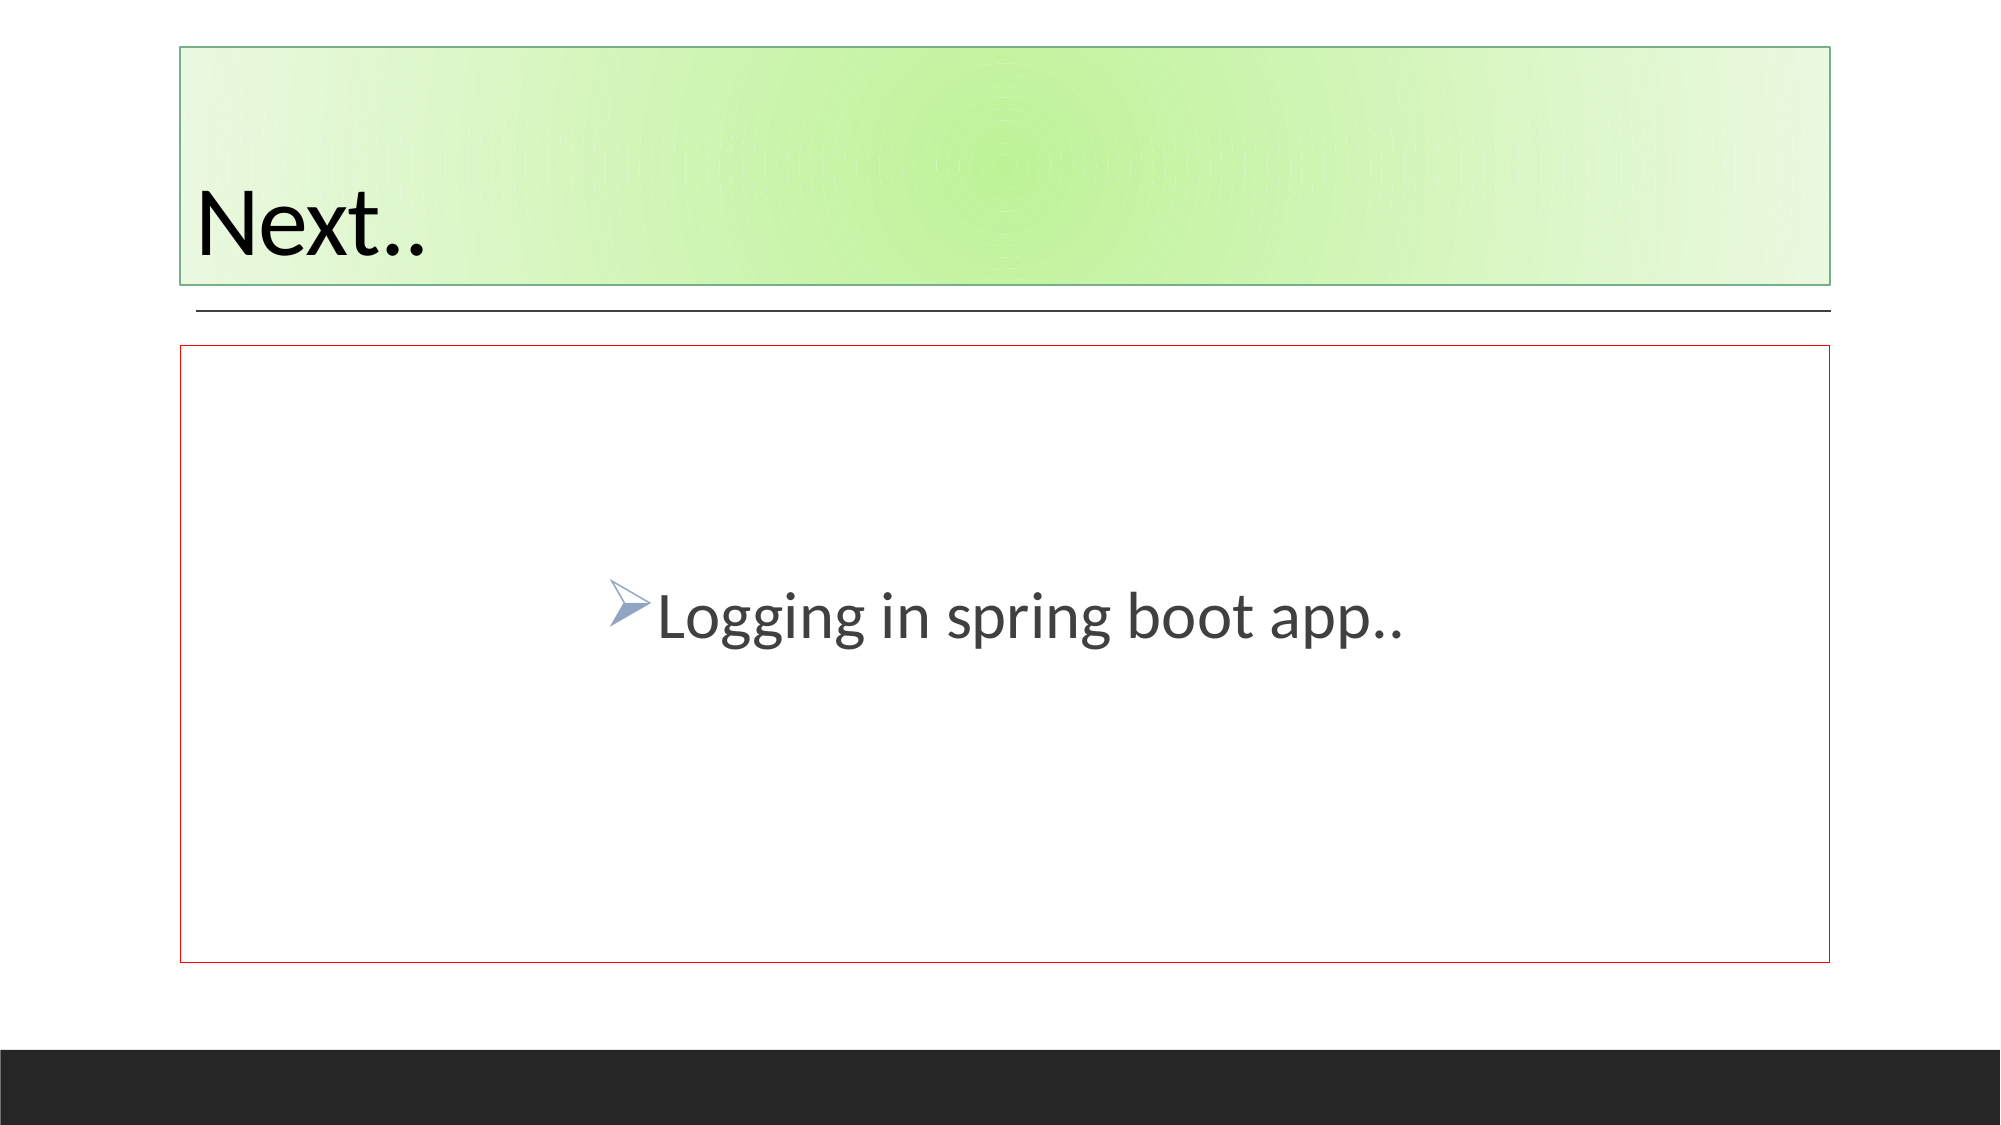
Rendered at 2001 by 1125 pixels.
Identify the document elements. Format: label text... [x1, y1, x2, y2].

title Next.. [179, 46, 1831, 286]
list Logging in spring boot app.. [180, 345, 1830, 963]
